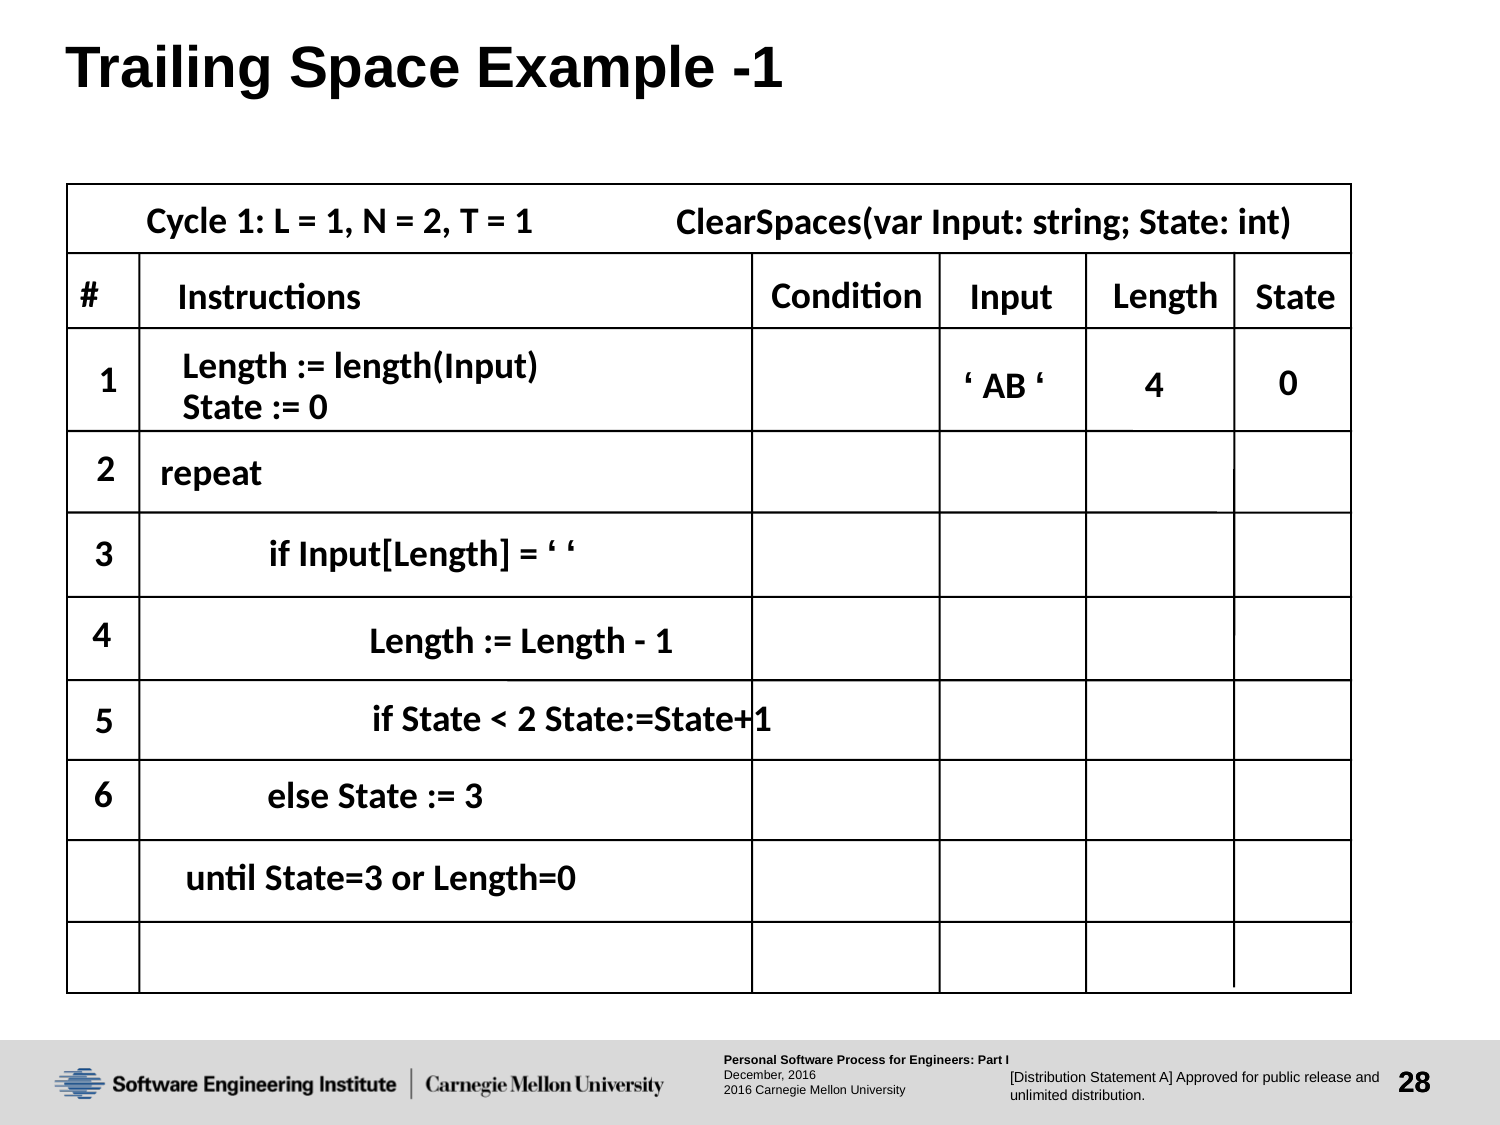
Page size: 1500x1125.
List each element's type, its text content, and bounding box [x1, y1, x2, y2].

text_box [63, 184, 1360, 994]
picture [46, 1061, 673, 1104]
title Trailing Space Example -1 [65, 37, 1313, 148]
